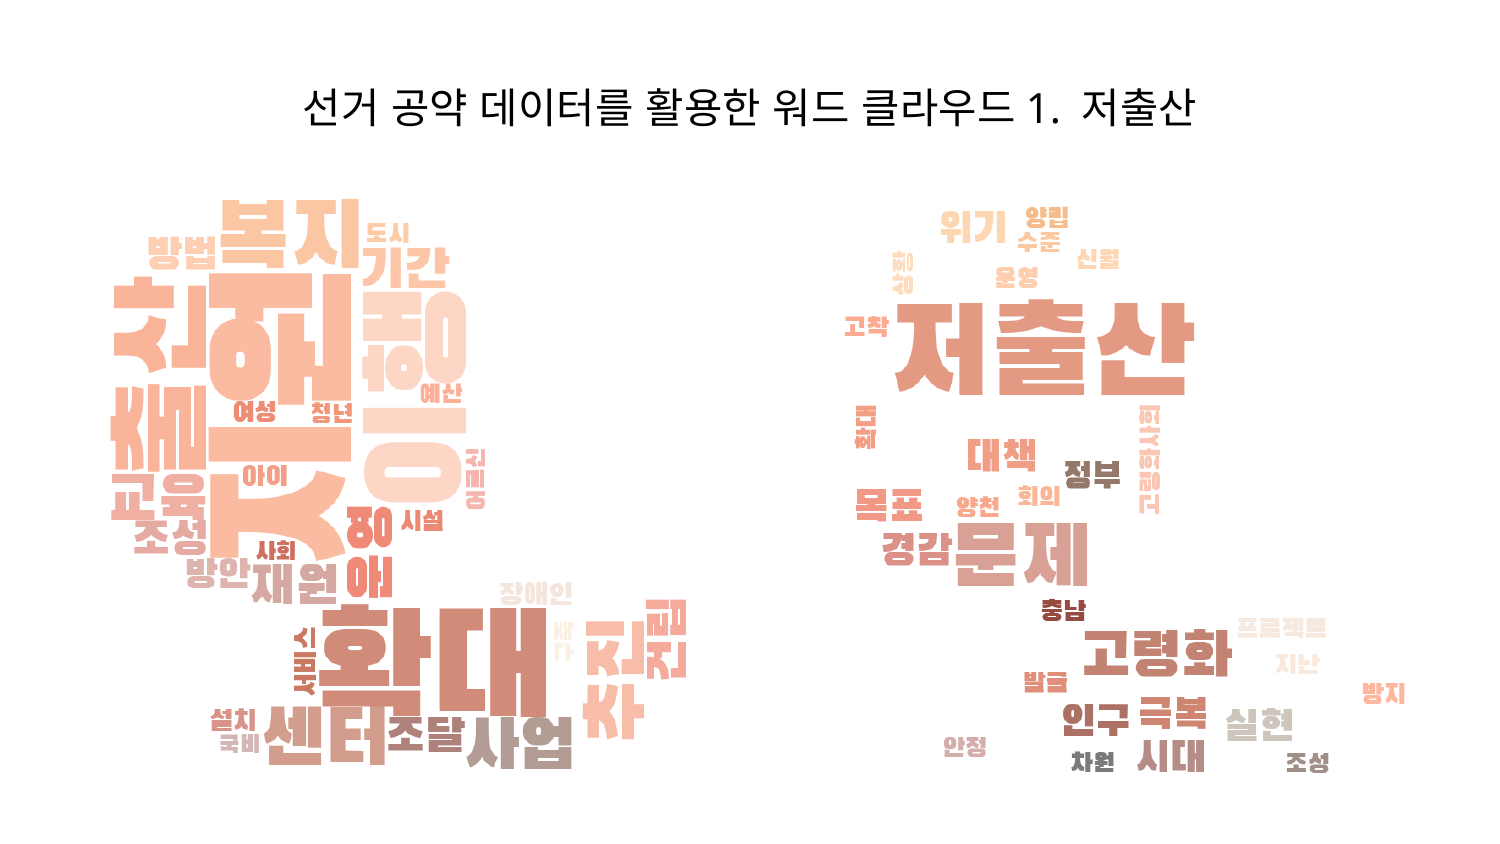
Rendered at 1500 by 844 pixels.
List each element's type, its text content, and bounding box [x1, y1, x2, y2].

picture [94, 187, 737, 779]
picture [820, 195, 1463, 787]
title 선거 공약 데이터를 활용한 워드 클라우드1. 저출산 [75, 67, 1425, 147]
